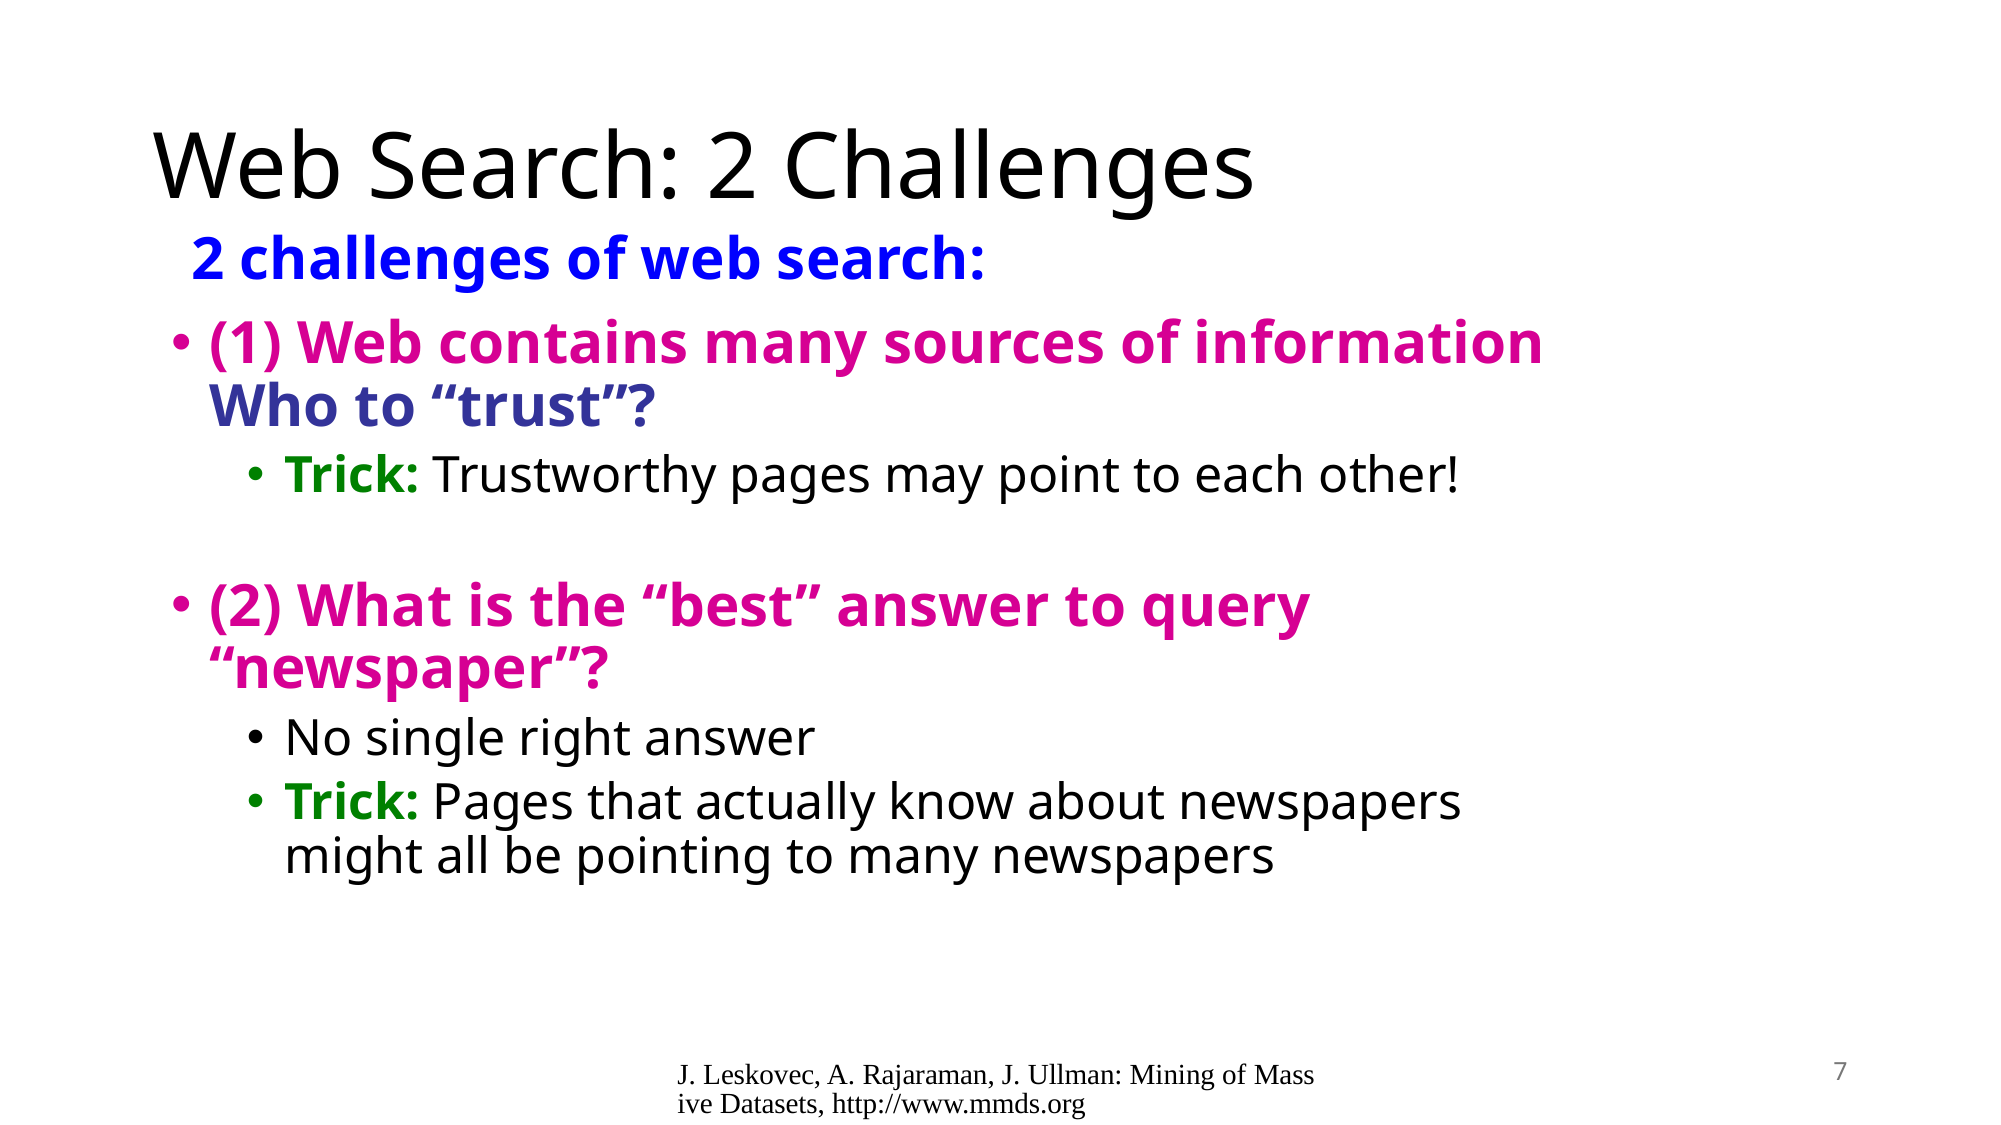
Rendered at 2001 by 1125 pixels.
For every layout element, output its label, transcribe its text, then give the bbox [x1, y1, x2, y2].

list 2 challenges of web search: (1) Web contains many sources of information Who to “trust”? Trick: Trustworthy pages may point to each other! (2) What is the “best” answer to query “newspaper”? No single right answer Trick: Pages that actually know about newspapers might all be pointing to many newspapers [156, 221, 1570, 1085]
footer J. Leskovec, A. Rajaraman, J. Ullman: Mining of Massive Datasets, http://www.mmds.org [662, 1042, 1338, 1103]
slide_number 7 [1412, 1042, 1863, 1103]
title Web Search: 2 Challenges [137, 59, 1863, 278]
